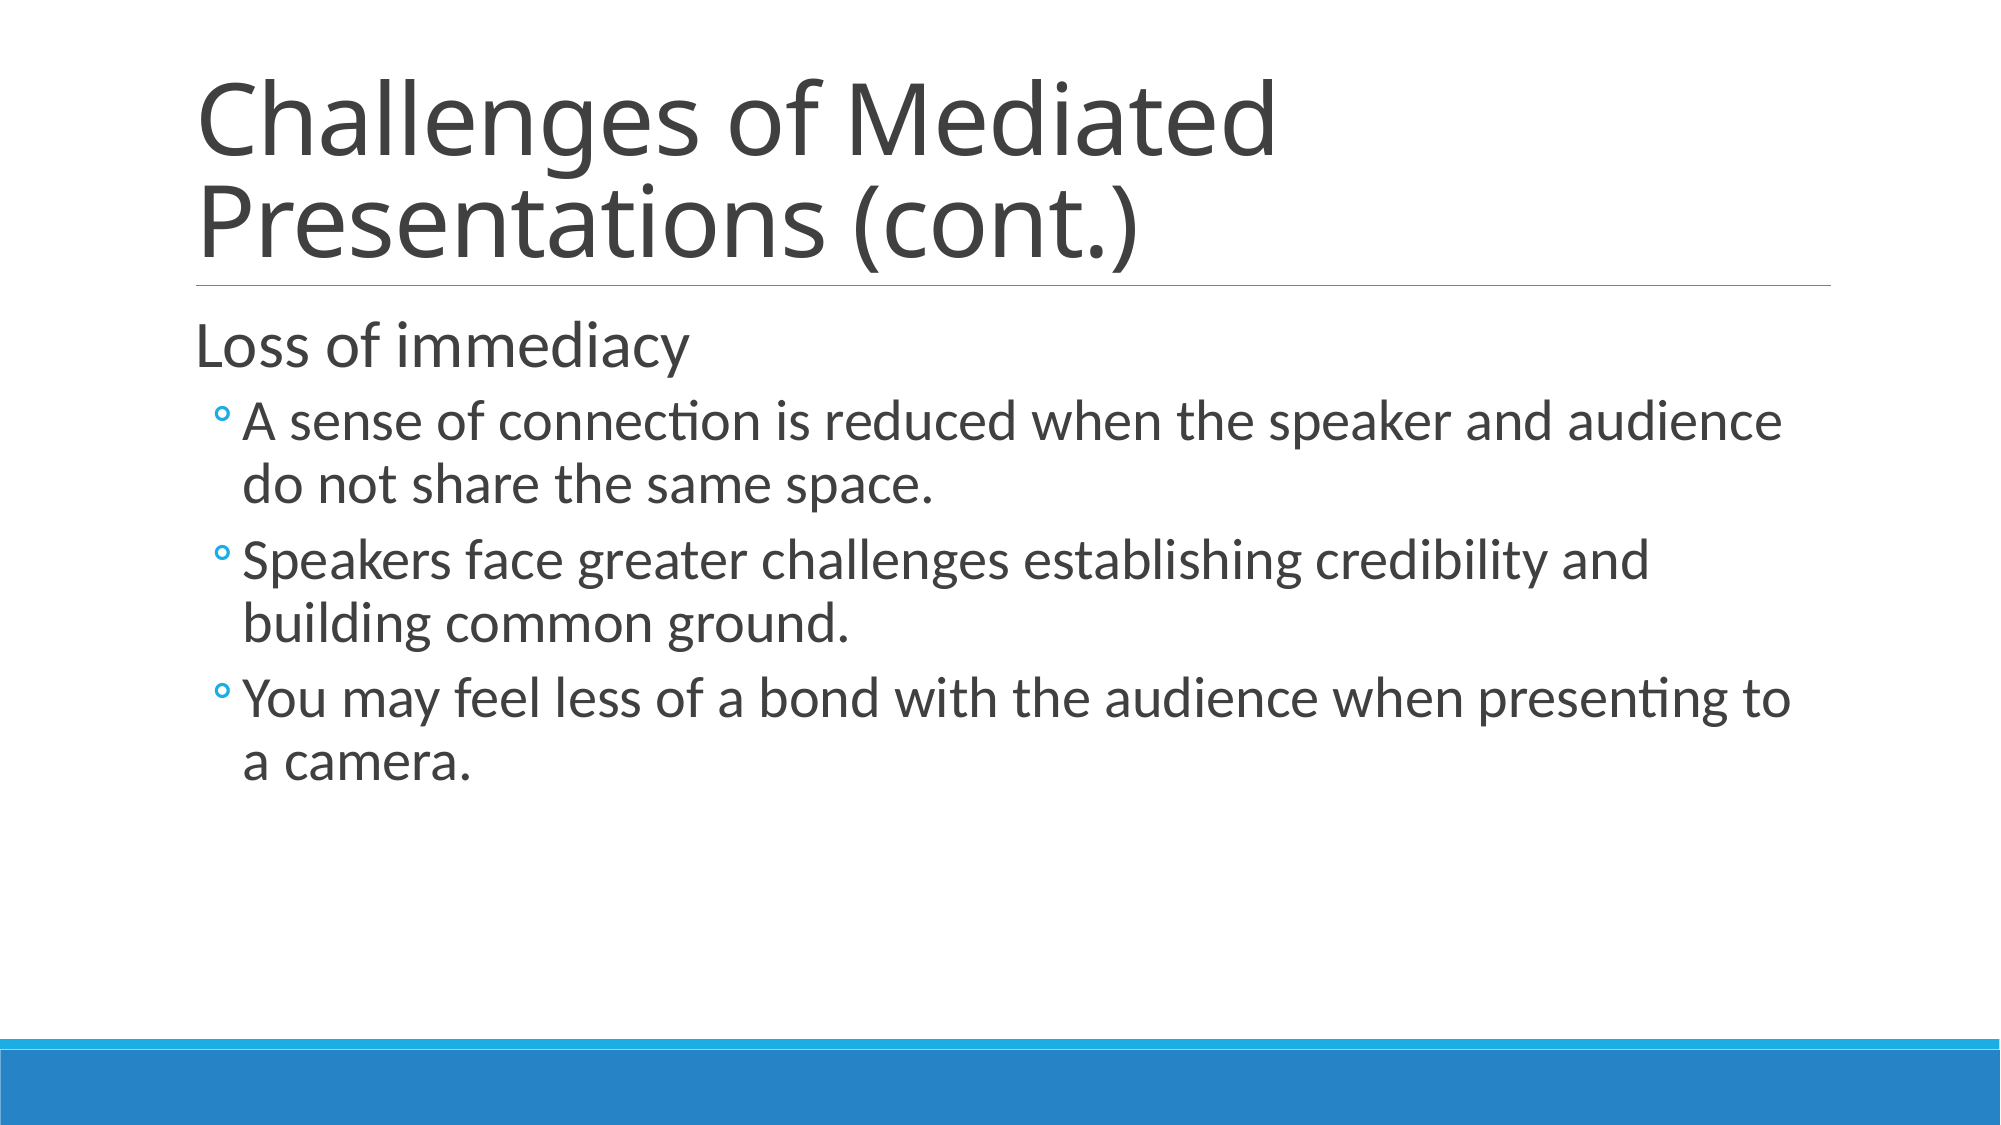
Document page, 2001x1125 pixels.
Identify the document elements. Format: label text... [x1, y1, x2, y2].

title Challenges of Mediated Presentations (cont.) [180, 47, 1830, 285]
list Loss of immediacy A sense of connection is reduced when the speaker and audience do not share the same space. Speakers face greater challenges establishing credibility and building common ground. You may feel less of a bond with the audience when presenting to a camera. [180, 302, 1830, 963]
